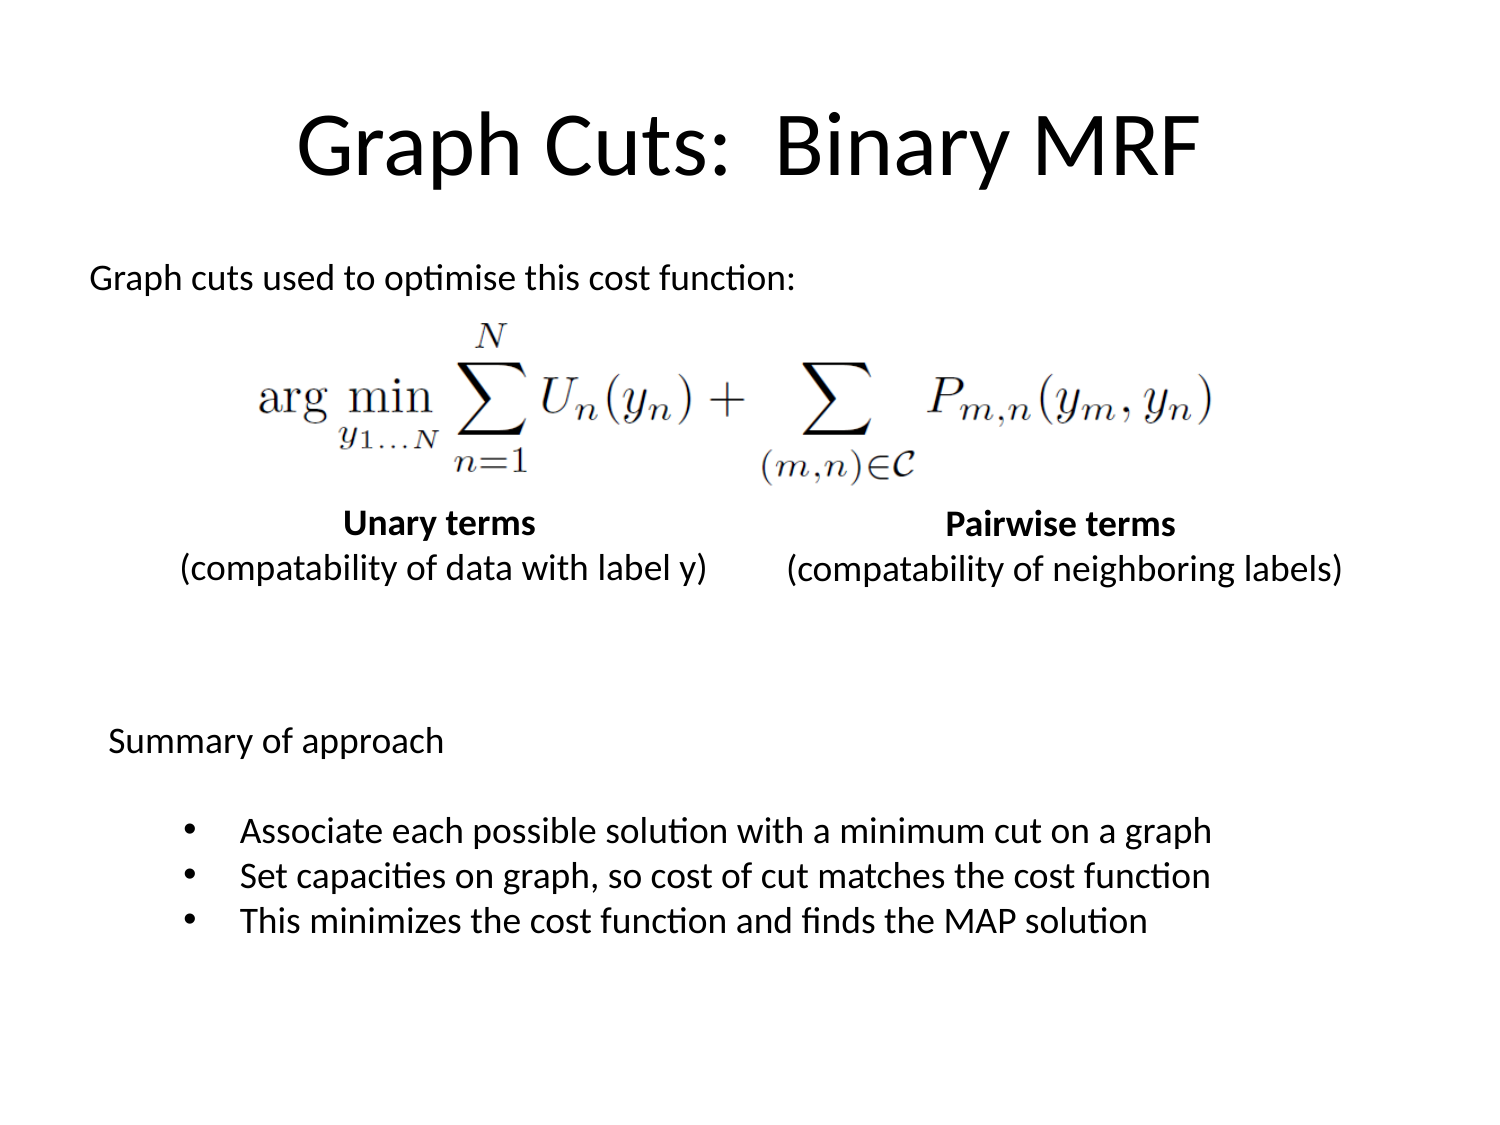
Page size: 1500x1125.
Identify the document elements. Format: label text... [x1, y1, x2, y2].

text_box Summary of approach Associate each possible solution with a minimum cut on a graph Set capacities on graph, so cost of cut matches the cost function This minimizes the cost function and finds the MAP solution [93, 708, 1313, 948]
picture [222, 303, 1261, 508]
text_box Graph Cuts: Binary MRF [74, 45, 1425, 233]
text_box Unary terms (compatability of data with label y) [156, 491, 724, 596]
text_box Graph cuts used to optimise this cost function: [74, 246, 813, 306]
text_box Pairwise terms (compatability of neighboring labels) [762, 491, 1359, 597]
